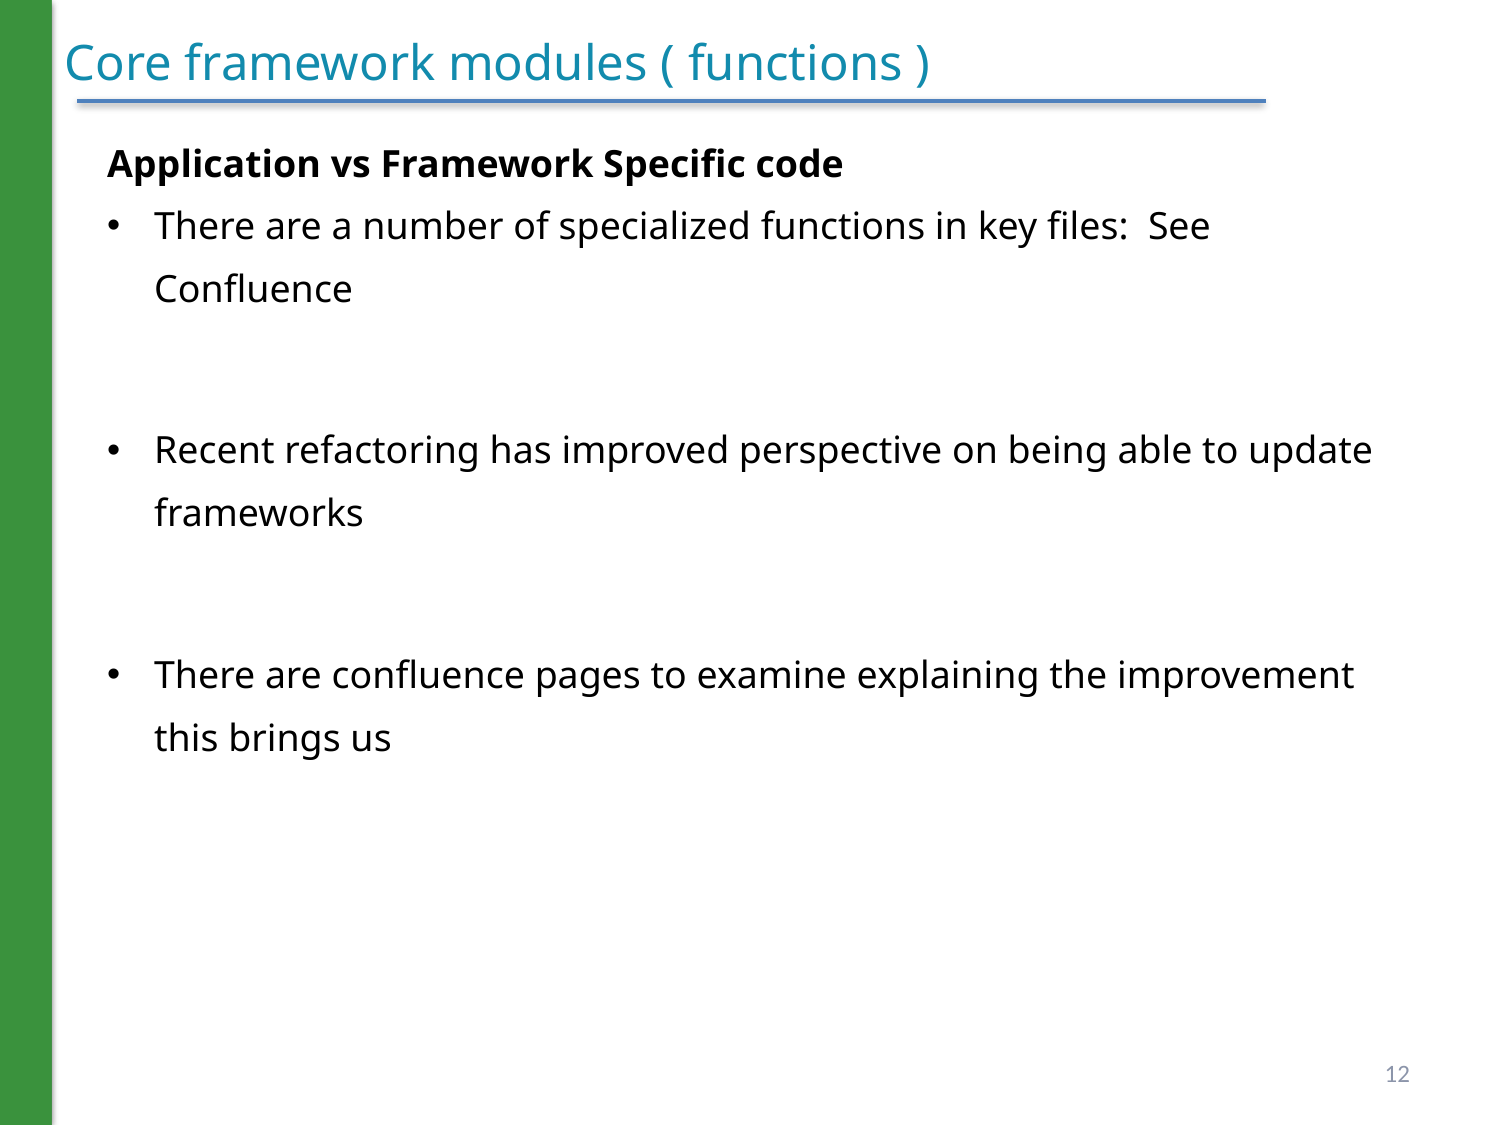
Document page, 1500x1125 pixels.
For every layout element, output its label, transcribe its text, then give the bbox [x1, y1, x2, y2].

title Core framework modules ( functions ) [49, 0, 1358, 98]
list Application vs Framework Specific code There are a number of specialized functions in key files: See Confluence Recent refactoring has improved perspective on being able to update frameworks There are confluence pages to examine explaining the improvement this brings us [92, 114, 1425, 1070]
slide_number 12 [1074, 1042, 1425, 1103]
